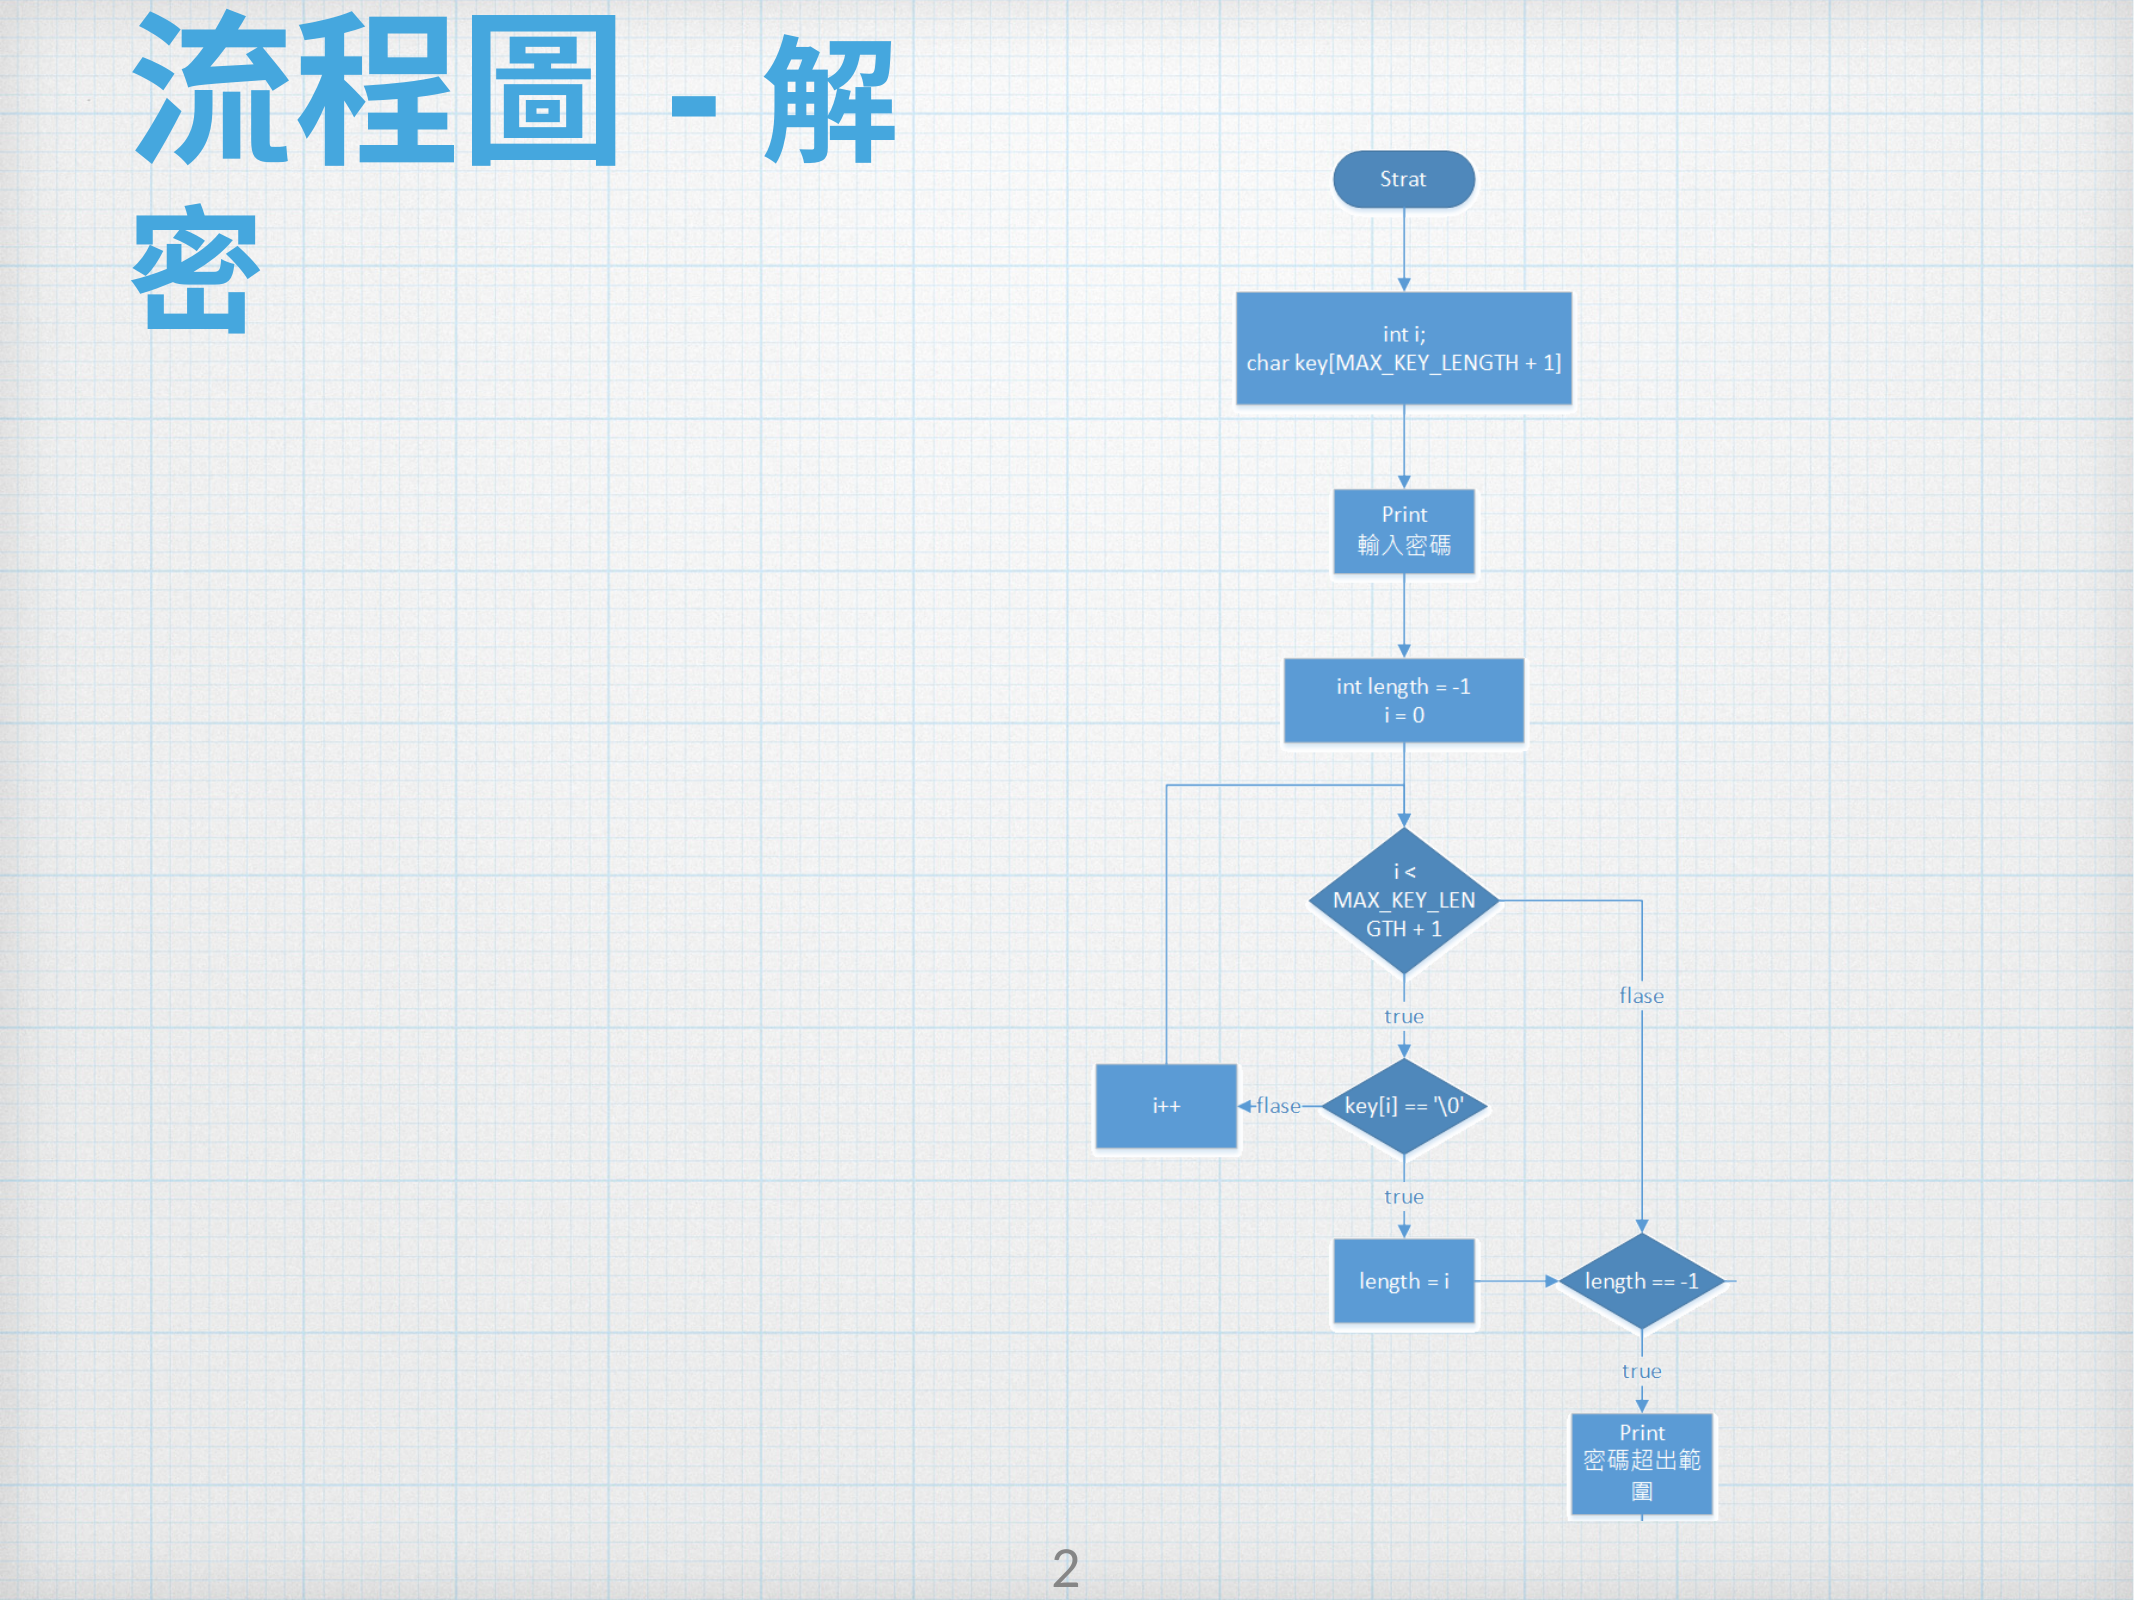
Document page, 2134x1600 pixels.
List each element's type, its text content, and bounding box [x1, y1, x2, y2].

title 流程圖-解密 [118, 27, 1007, 308]
picture [0, 0, 2134, 1600]
slide_number 27 [1042, 1520, 1091, 1600]
